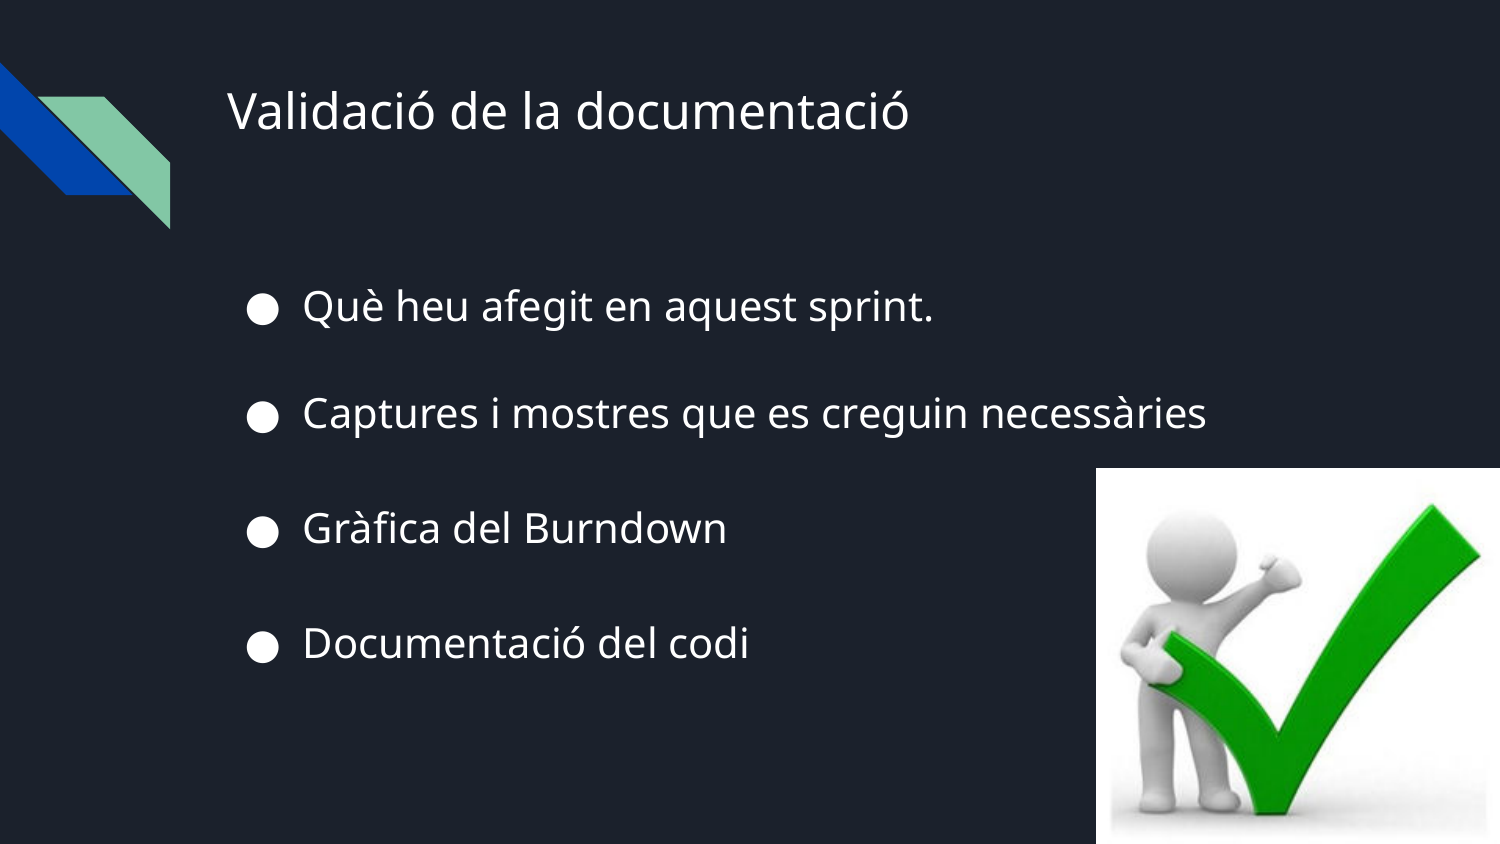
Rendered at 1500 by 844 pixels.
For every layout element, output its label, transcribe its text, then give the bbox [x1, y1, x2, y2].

title Validació de la documentació [212, 64, 1368, 215]
picture [1096, 468, 1500, 844]
list Què heu afegit en aquest sprint. Captures i mostres que es creguin necessàries Gràfica del Burndown Documentació del codi [212, 257, 1368, 735]
